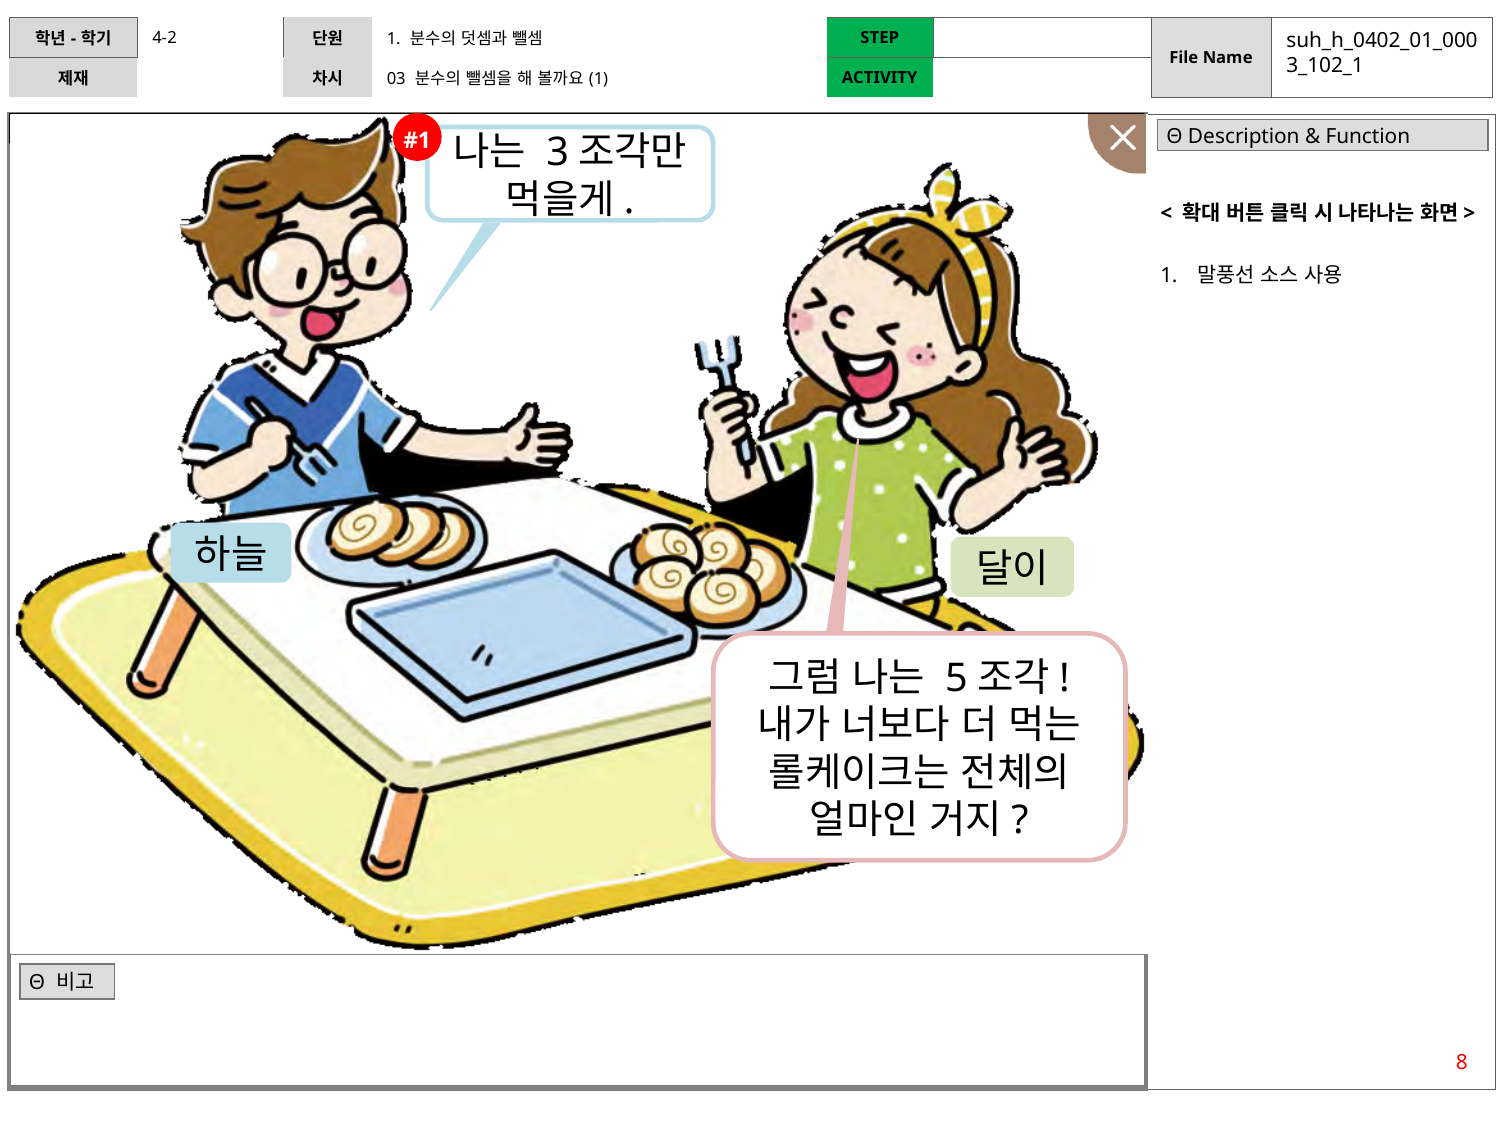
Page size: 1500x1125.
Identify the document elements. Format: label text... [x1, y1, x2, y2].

text_box suh_h_0402_01_0003_102_1 [1271, 18, 1500, 84]
picture [11, 114, 1148, 954]
table_header Θ Description & Function [1158, 120, 1487, 150]
text_box [1153, 295, 1500, 326]
text_box < 확대 버튼 클릭 시 나타나는 화면> 말풍선 소스 사용 [1153, 160, 1500, 295]
